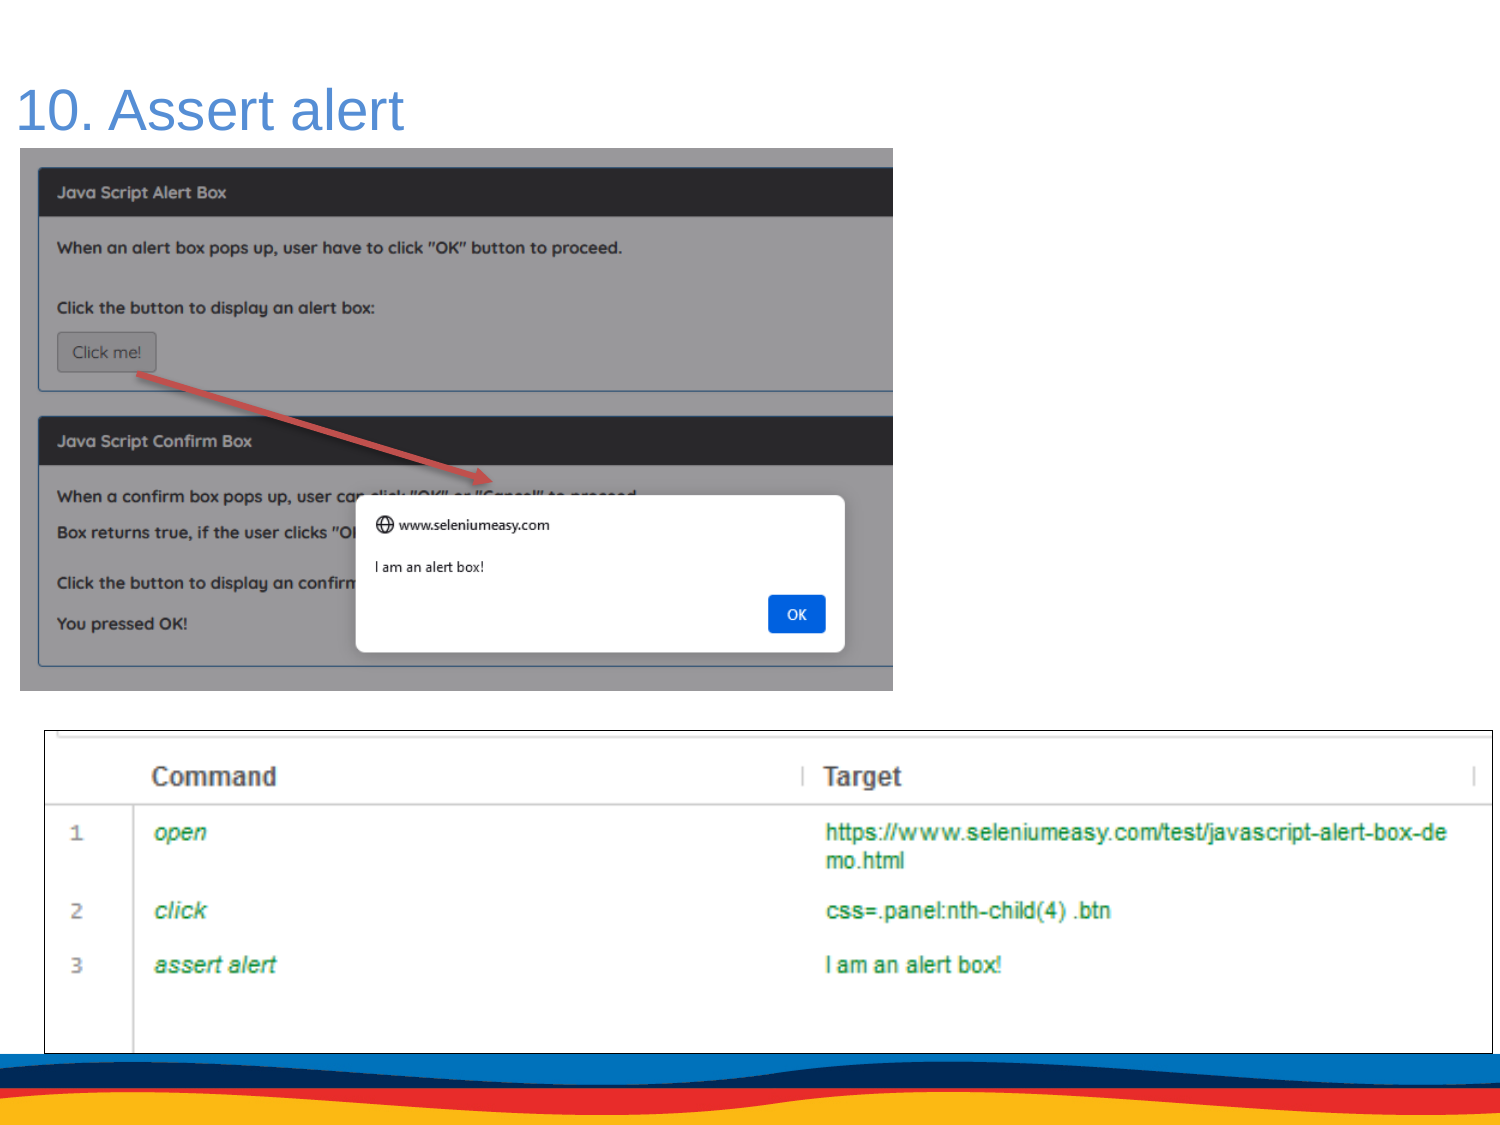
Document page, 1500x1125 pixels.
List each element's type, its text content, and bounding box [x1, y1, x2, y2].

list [44, 730, 1493, 1054]
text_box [136, 373, 494, 483]
title 10. Assert alert [0, 13, 1028, 201]
picture [0, 0, 1500, 1125]
